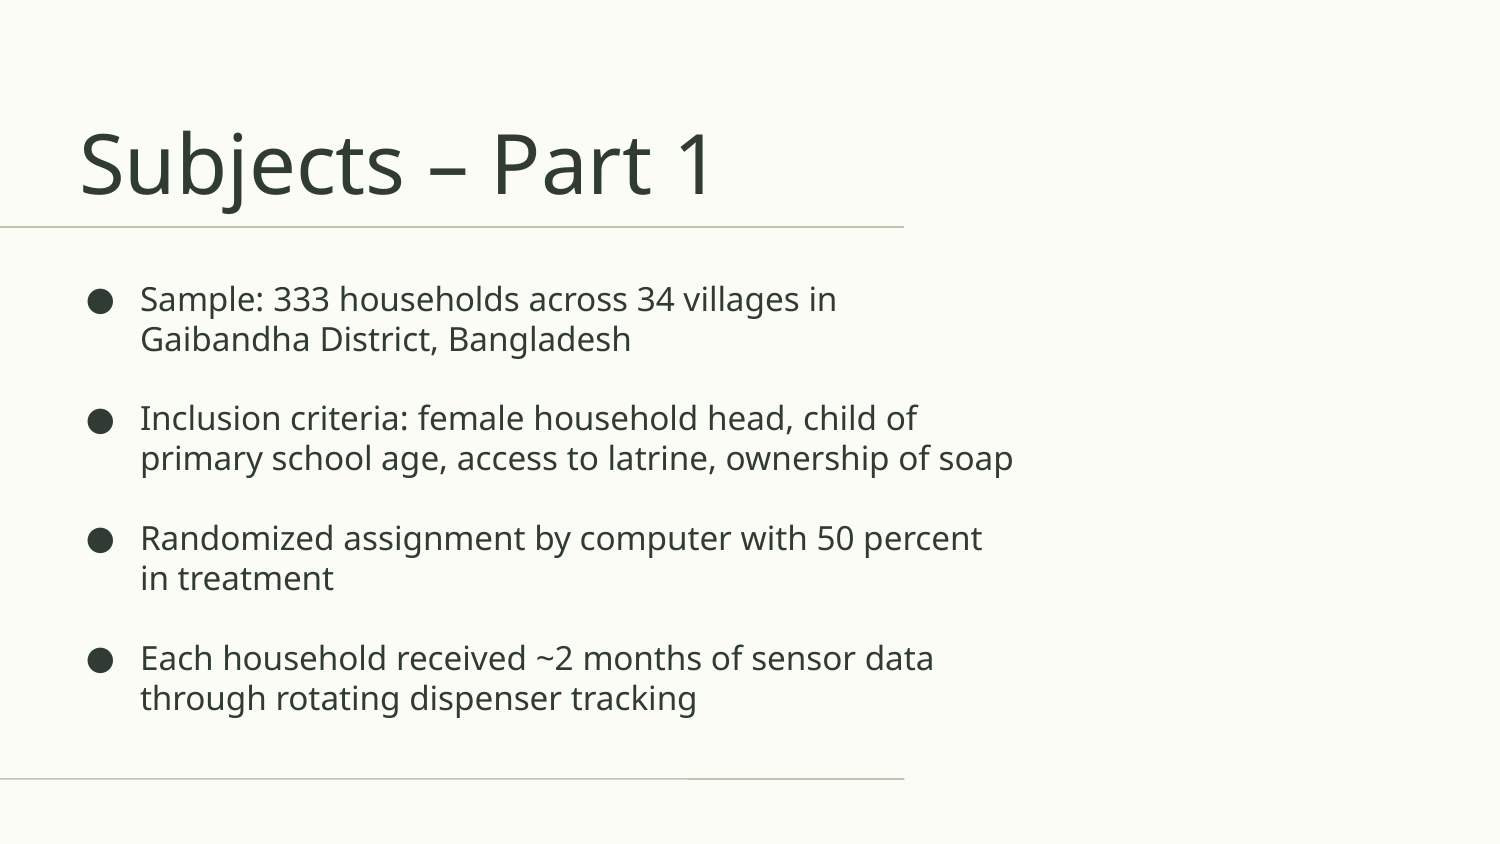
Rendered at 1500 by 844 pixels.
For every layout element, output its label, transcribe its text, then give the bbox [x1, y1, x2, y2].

subtitle Sample: 333 households across 34 villages in Gaibandha District, Bangladesh Inclusion criteria: female household head, child of primary school age, access to latrine, ownership of soap Randomized assignment by computer with 50 percent in treatment Each household received ~2 months of sensor data through rotating dispenser tracking [50, 271, 1032, 772]
title Subjects – Part 1 [64, 40, 894, 226]
